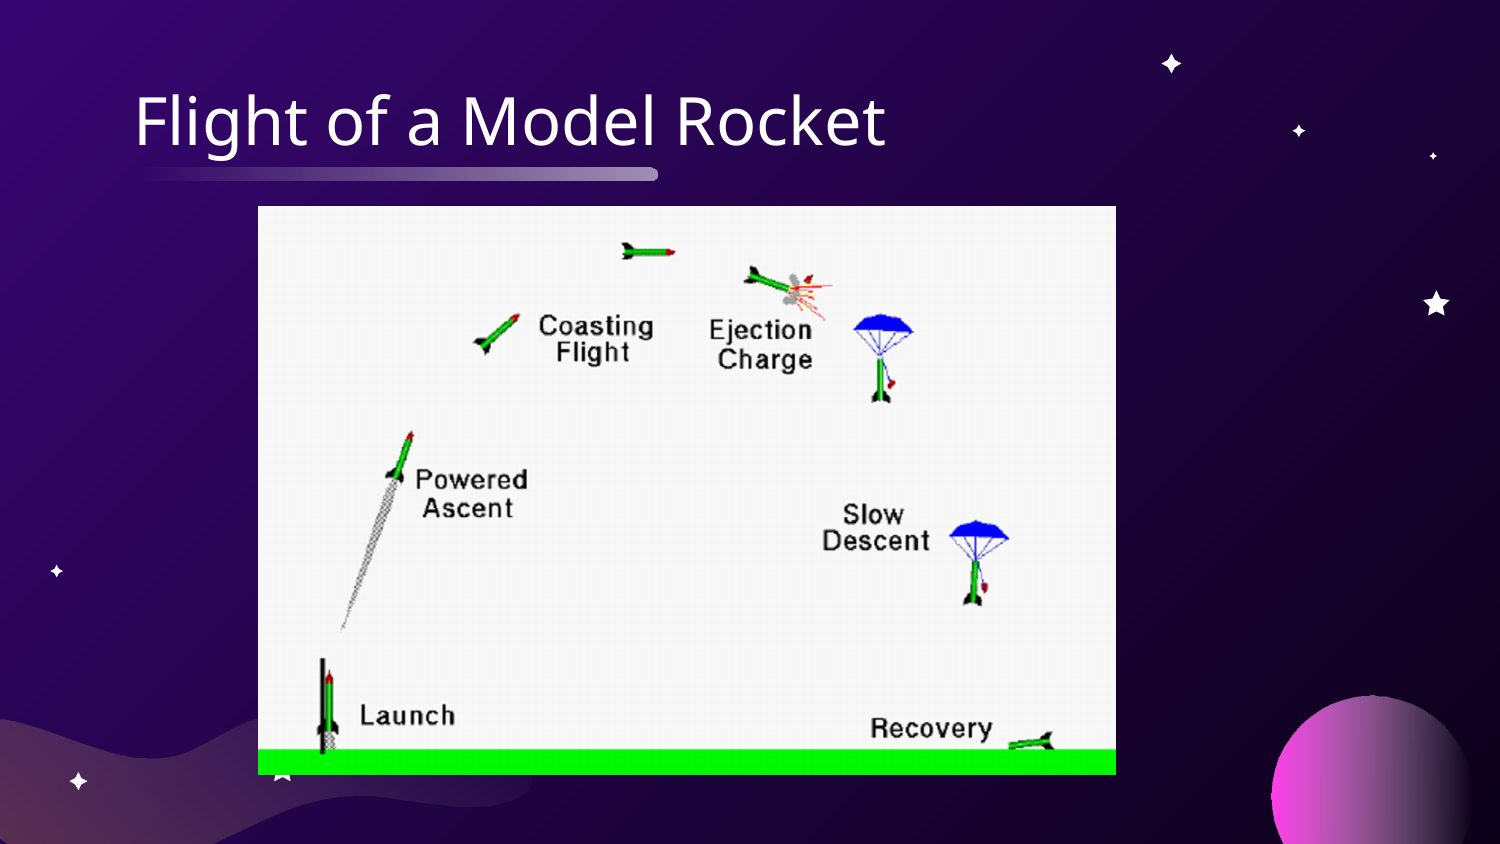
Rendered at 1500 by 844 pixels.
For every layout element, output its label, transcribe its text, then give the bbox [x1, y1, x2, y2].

text_box [135, 167, 657, 181]
title Flight of a Model Rocket [118, 63, 1382, 161]
picture [258, 206, 1117, 776]
text_box [1292, 124, 1306, 138]
